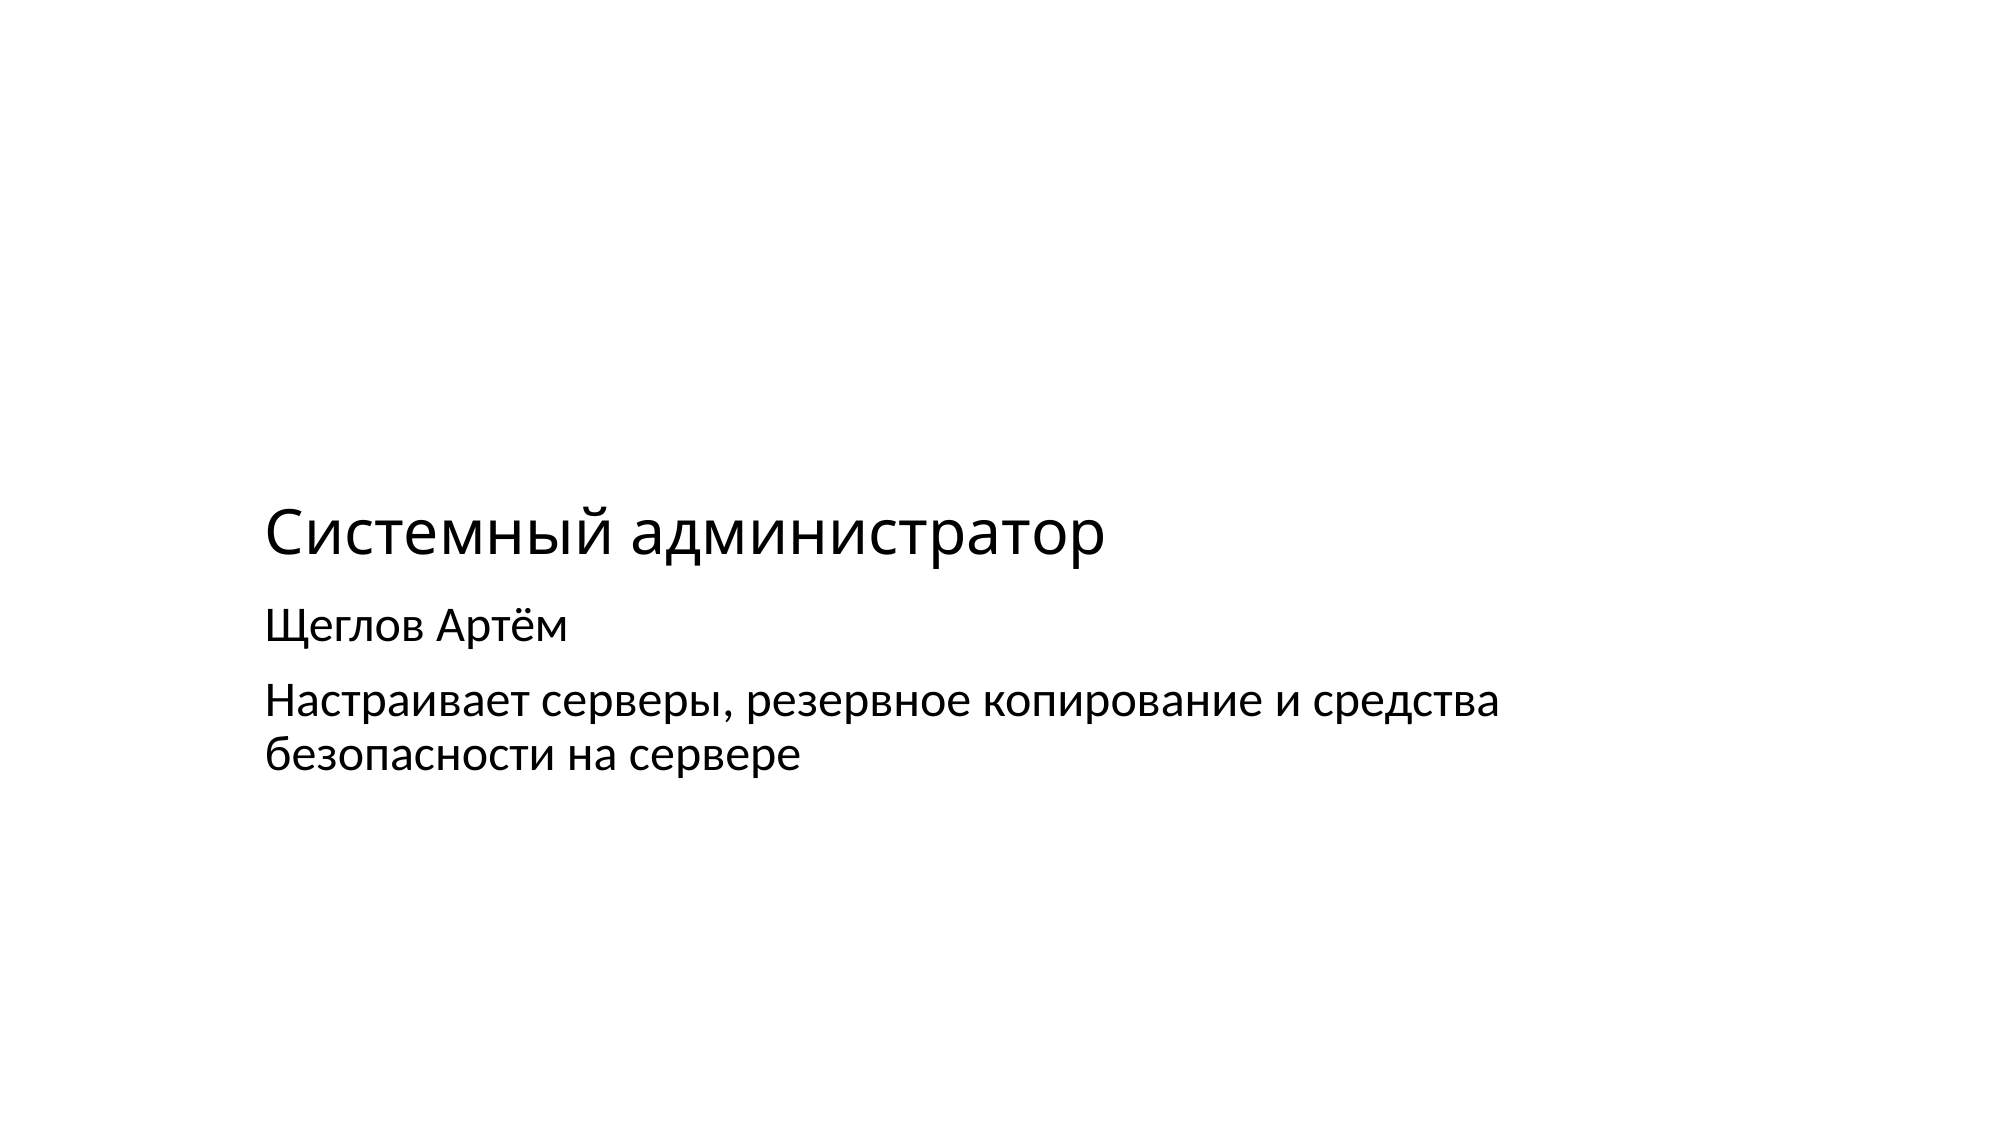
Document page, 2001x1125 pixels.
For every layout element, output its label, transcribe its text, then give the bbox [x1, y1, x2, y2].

title Системный администратор [249, 184, 1750, 576]
subtitle Щеглов Артём Настраивает серверы, резервное копирование и средства безопасности на сервере [249, 590, 1750, 863]
